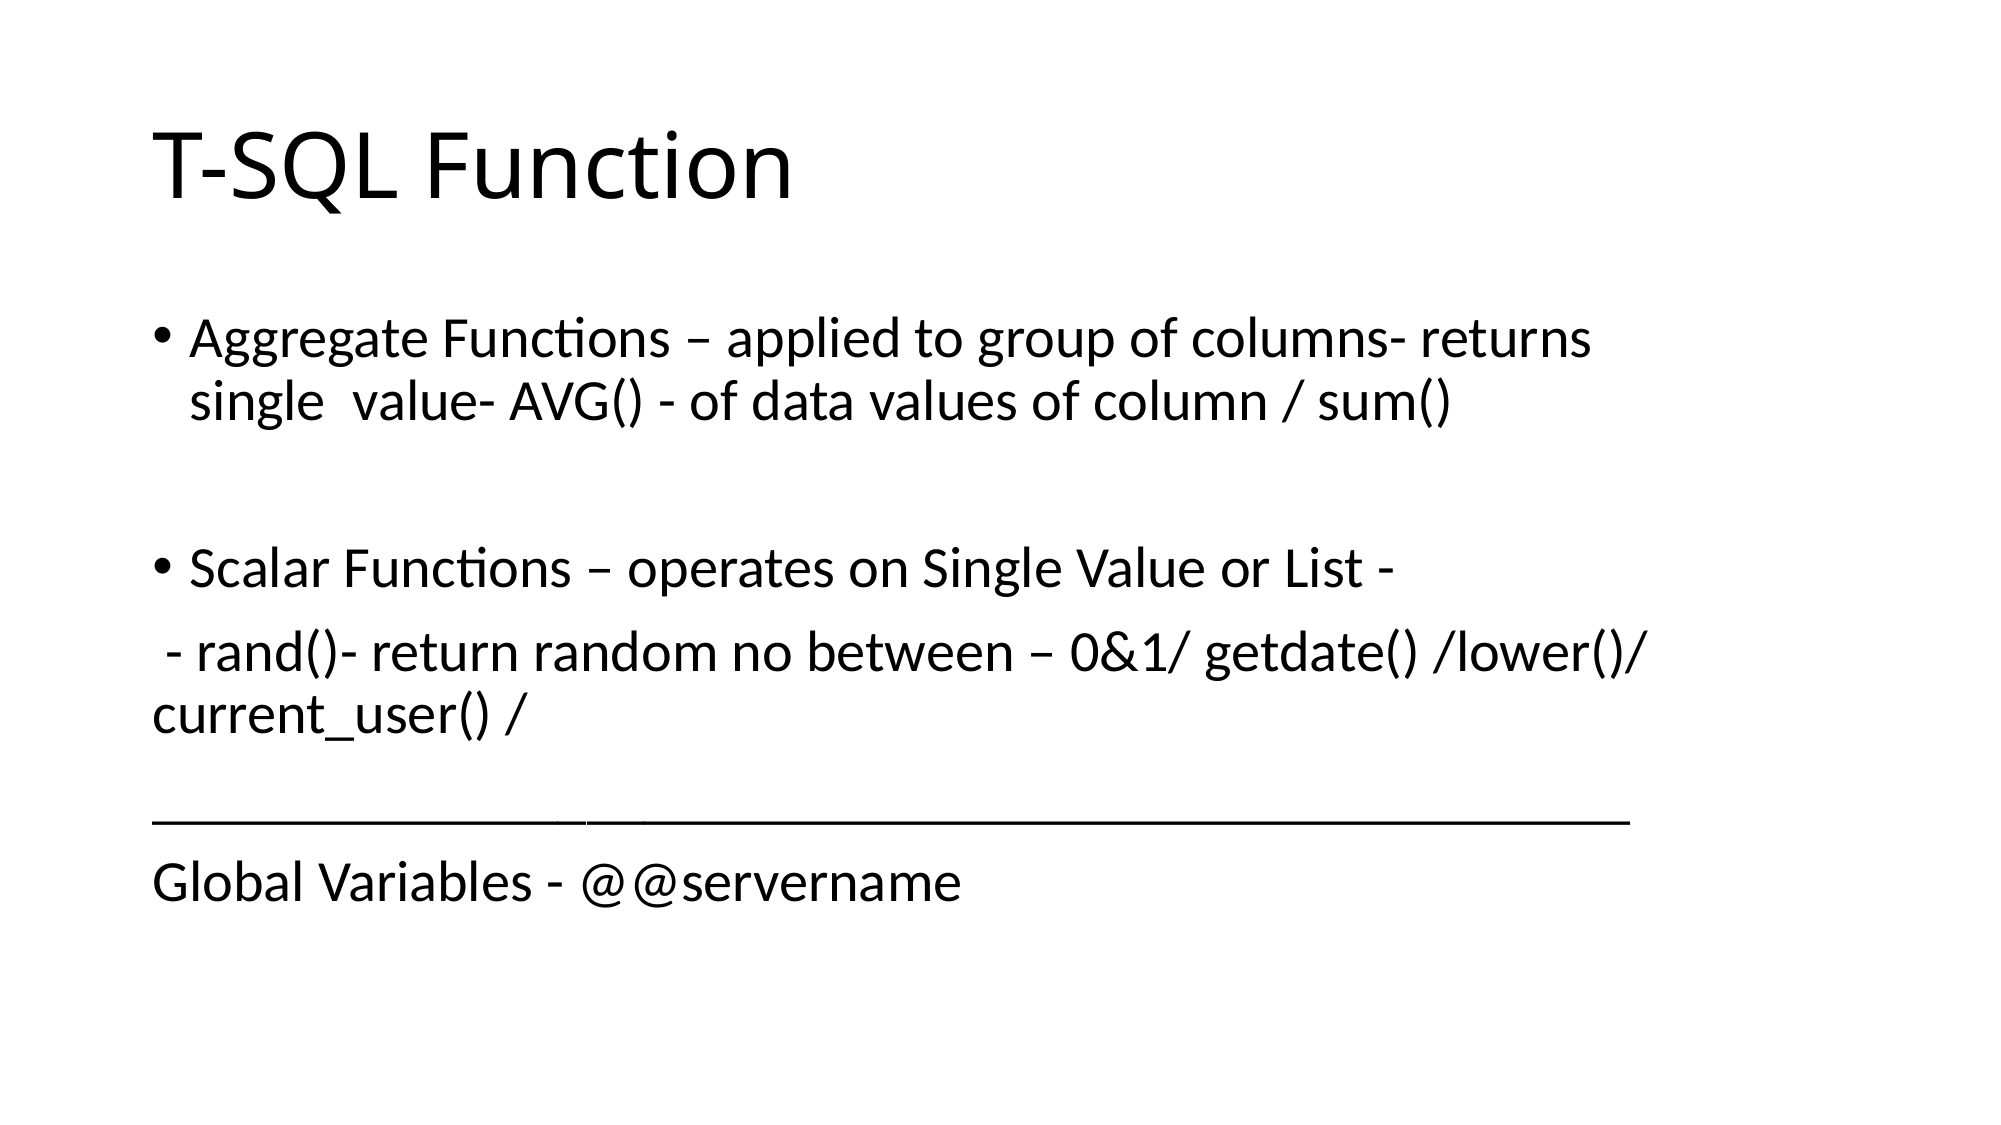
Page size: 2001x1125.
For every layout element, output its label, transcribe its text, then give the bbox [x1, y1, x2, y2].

list Aggregate Functions – applied to group of columns- returns single value- AVG() - of data values of column / sum() Scalar Functions – operates on Single Value or List - - rand()- return random no between – 0&1/ getdate() /lower()/ current_user() / ___________________________________________________ Global Variables - @@servername [137, 299, 1863, 1014]
title T-SQL Function [137, 59, 1863, 278]
